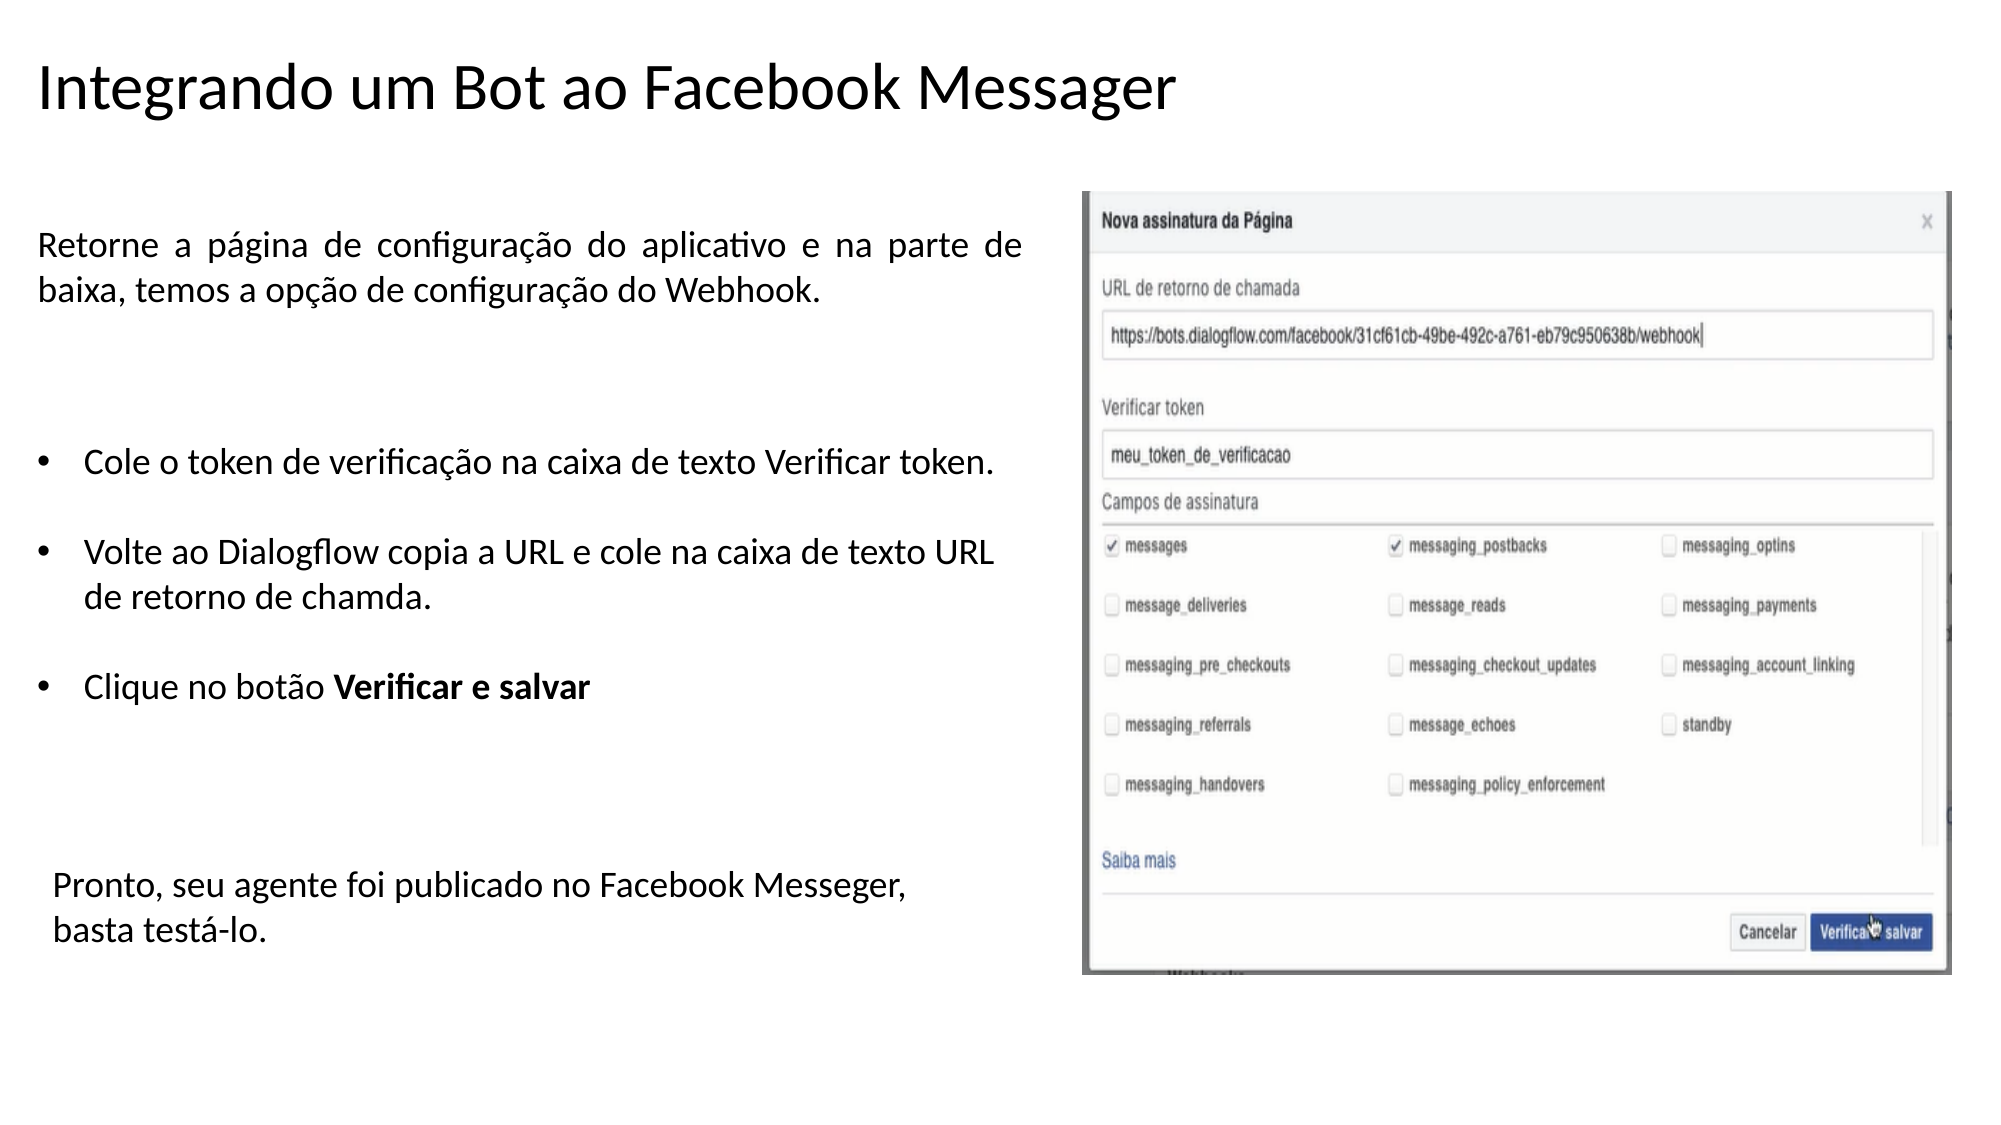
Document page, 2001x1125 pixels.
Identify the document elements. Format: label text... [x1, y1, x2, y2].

text_box Pronto, seu agente foi publicado no Facebook Messeger, basta testá-lo. [37, 852, 988, 957]
text_box Retorne a página de configuração do aplicativo e na parte de baixa, temos a opção de configuração do Webhook. [22, 212, 1039, 318]
text_box Integrando um Bot ao Facebook Messager [22, 35, 1875, 130]
text_box Cole o token de verificação na caixa de texto Verificar token. Volte ao Dialogflow copia a URL e cole na caixa de texto URL de retorno de chamda. Clique no botão Verificar e salvar [22, 430, 1038, 805]
picture [1082, 191, 1952, 975]
